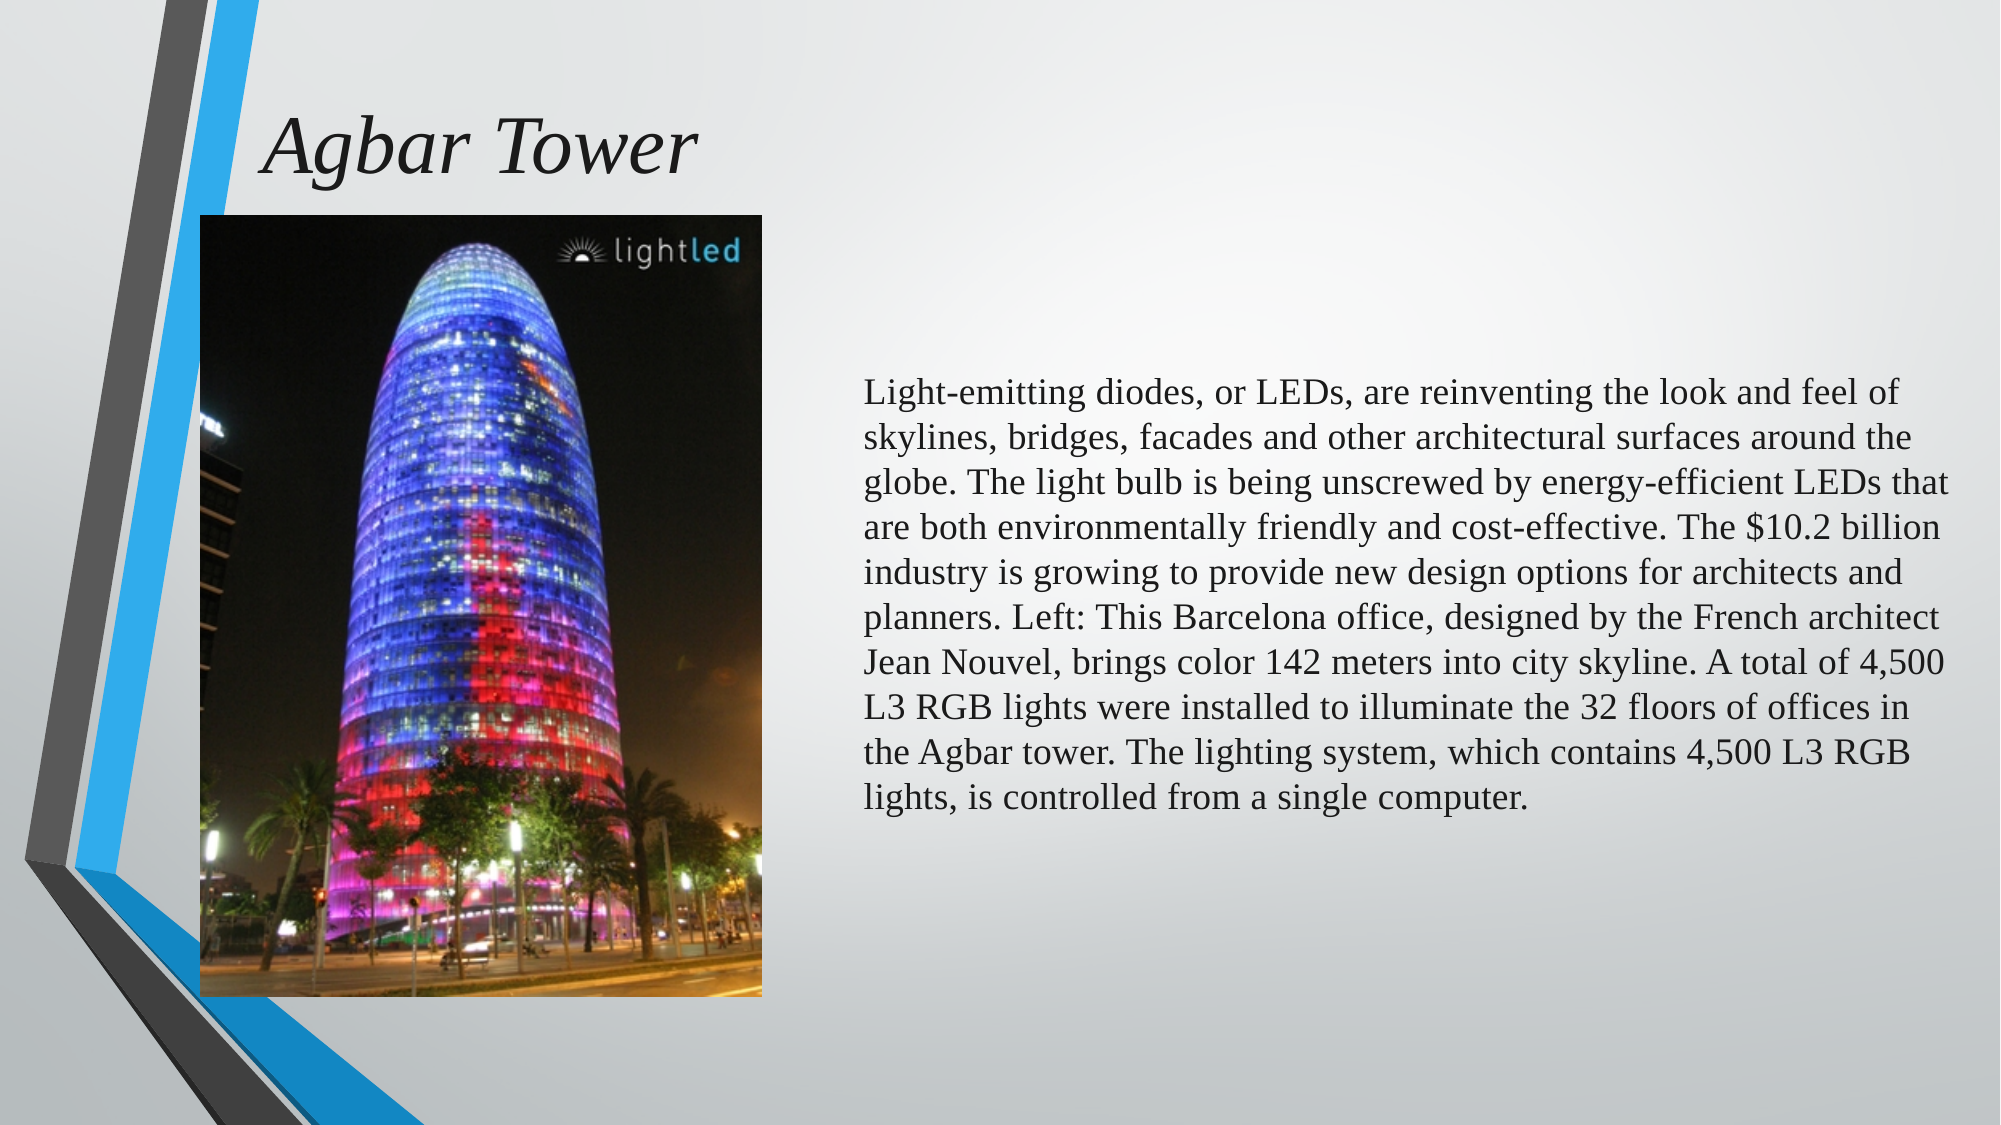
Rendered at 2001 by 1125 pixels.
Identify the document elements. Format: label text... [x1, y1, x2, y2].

picture [200, 214, 762, 997]
text_box Agbar Tower [247, 83, 1248, 198]
list Light-emitting diodes, or LEDs, are reinventing the look and feel of skylines, bridges, facades and other architectural surfaces around the globe. The light bulb is being unscrewed by energy-efficient LEDs that are both environmentally friendly and cost-effective. The $10.2 billion industry is growing to provide new design options for architects and planners. Left: This Barcelona office, designed by the French architect Jean Nouvel, brings color 142 meters into city skyline. A total of 4,500 L3 RGB lights were installed to illuminate the 32 floors of offices in the Agbar tower. The lighting system, which contains 4,500 L3 RGB lights, is controlled from a single computer. [848, 285, 1982, 1067]
